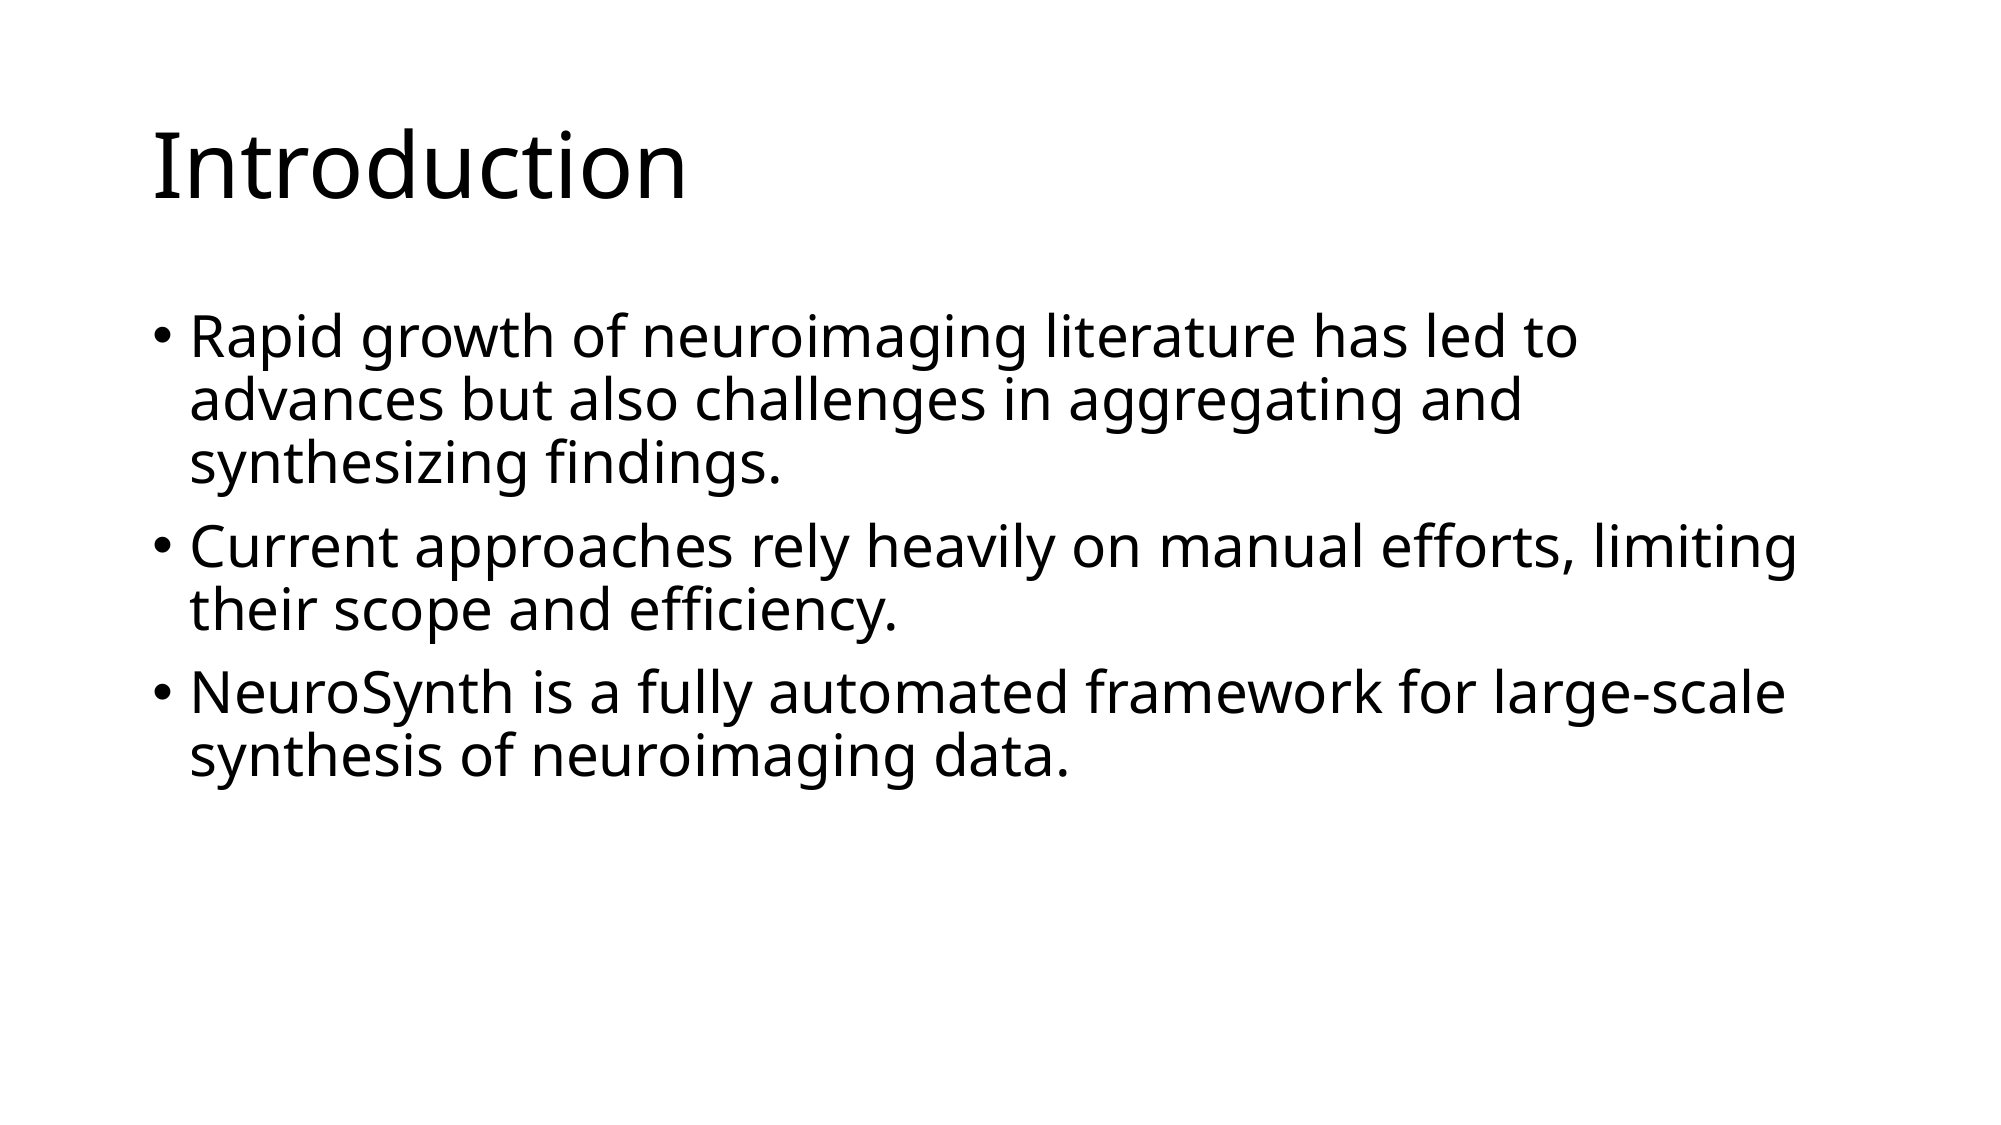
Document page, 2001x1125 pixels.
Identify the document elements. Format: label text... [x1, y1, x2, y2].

title Introduction [137, 59, 1863, 278]
list Rapid growth of neuroimaging literature has led to advances but also challenges in aggregating and synthesizing findings. Current approaches rely heavily on manual efforts, limiting their scope and efficiency. NeuroSynth is a fully automated framework for large-scale synthesis of neuroimaging data. [137, 299, 1863, 1014]
